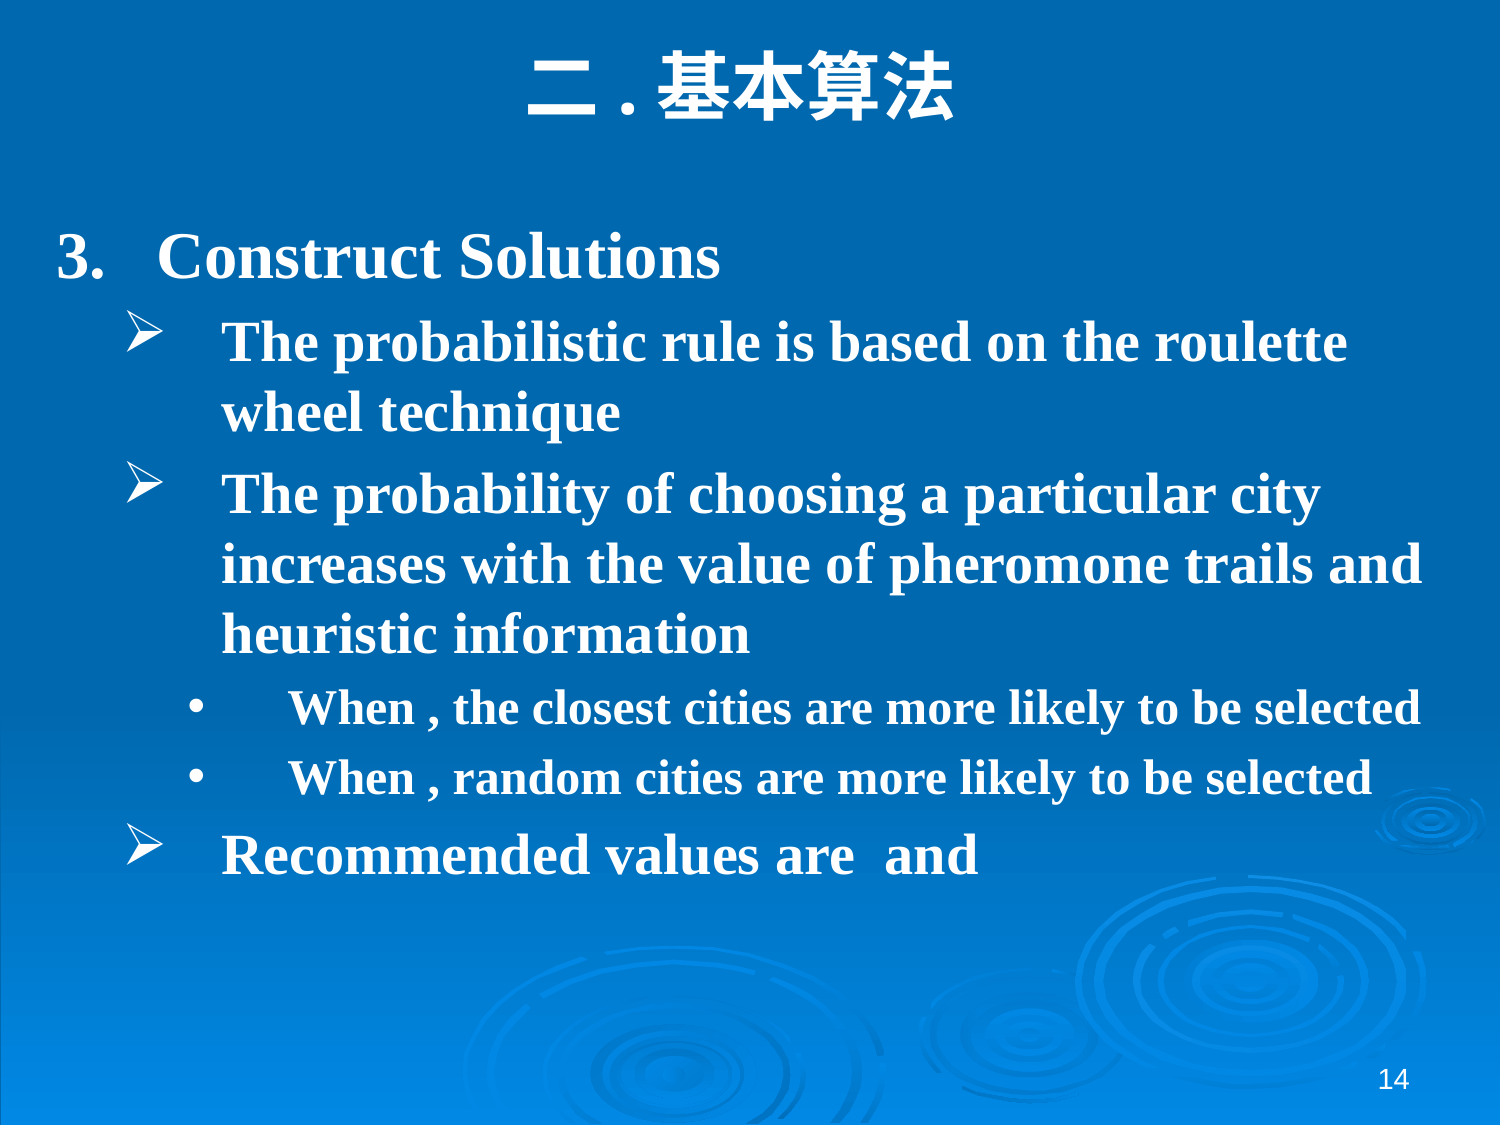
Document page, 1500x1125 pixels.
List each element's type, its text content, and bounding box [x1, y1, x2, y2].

title 二.基本算法 [33, 30, 1448, 138]
slide_number 14 [1074, 1024, 1426, 1103]
